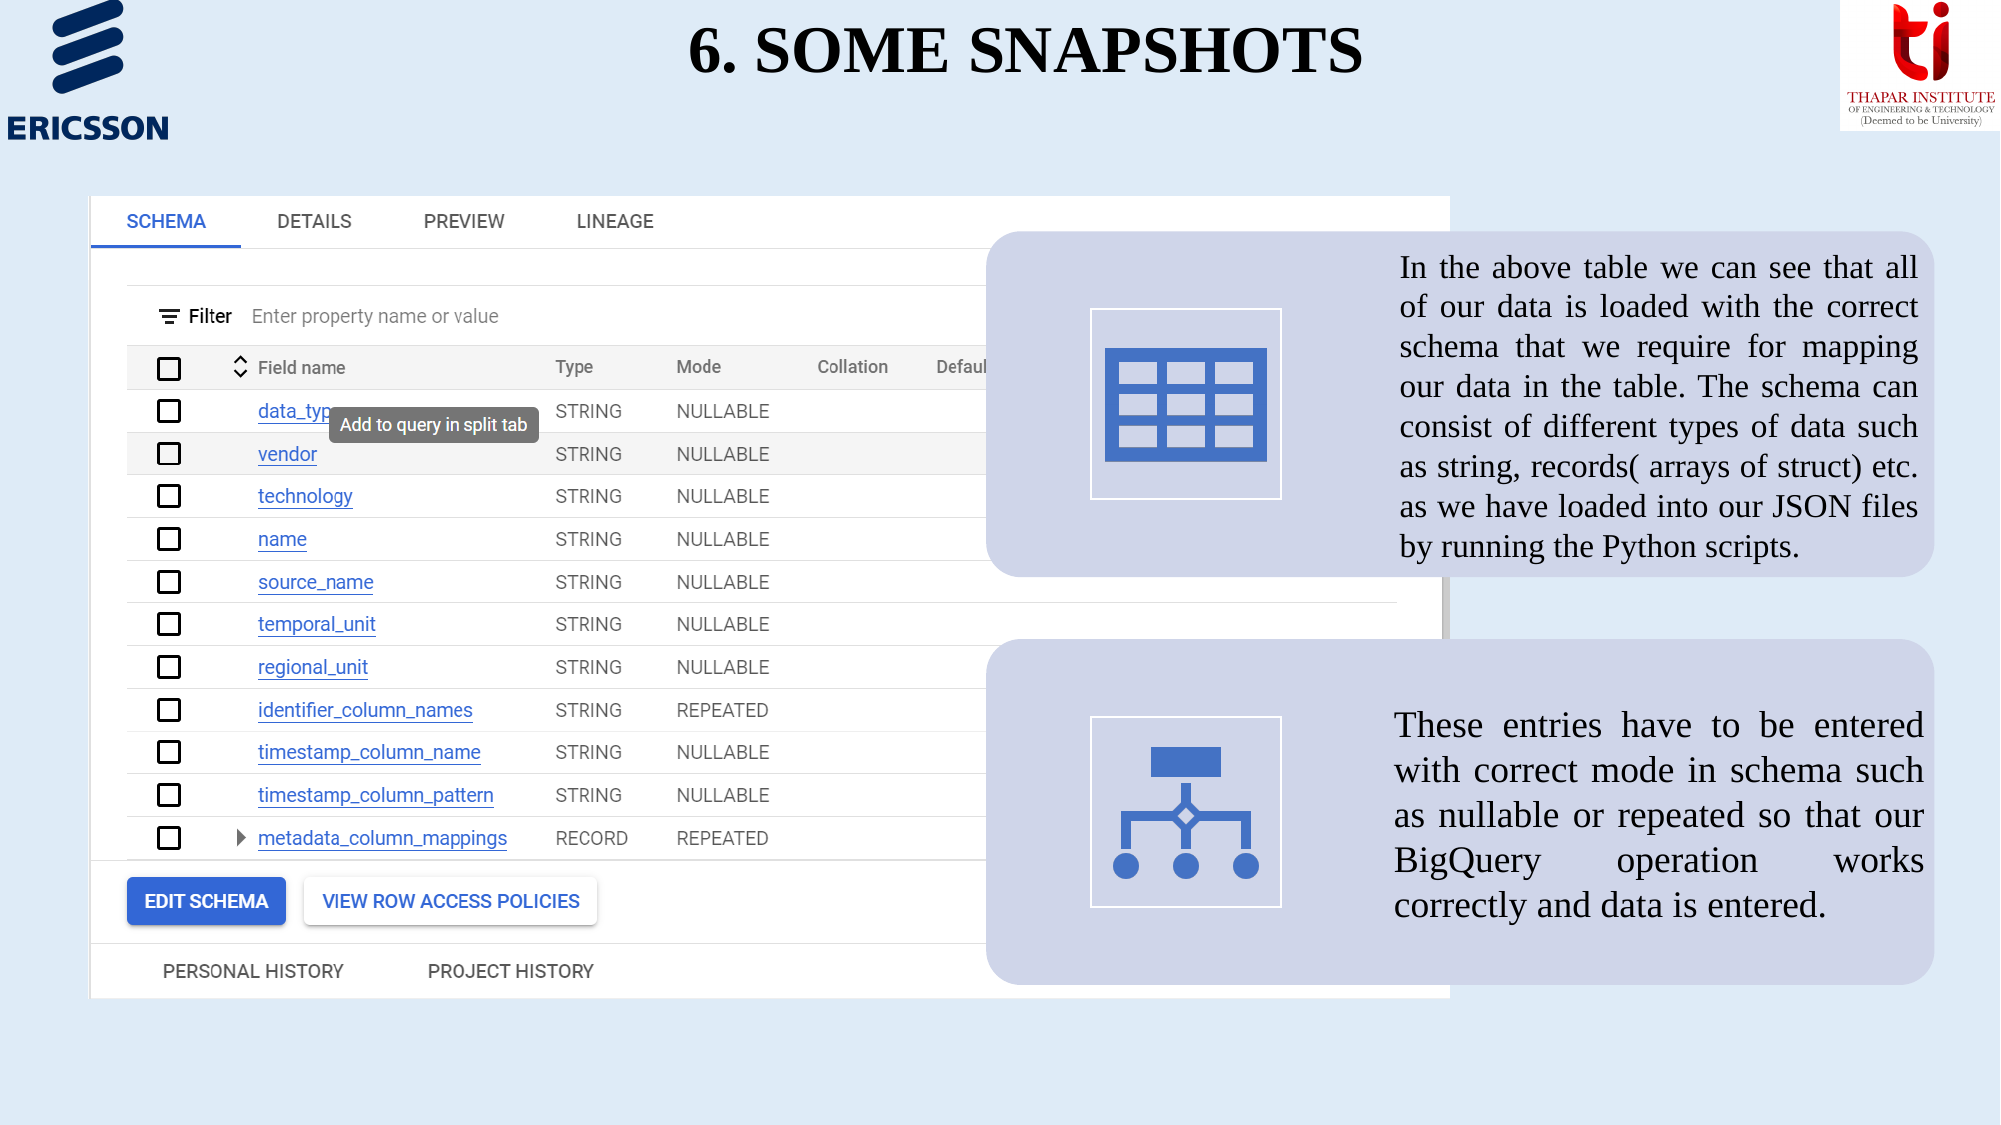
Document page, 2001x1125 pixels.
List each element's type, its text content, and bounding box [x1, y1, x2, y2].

text_box 6. SOME SNAPSHOTS [441, 0, 1612, 94]
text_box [999, 196, 1949, 1021]
picture [8, 0, 168, 140]
picture [88, 196, 999, 999]
picture [1840, 0, 2000, 131]
